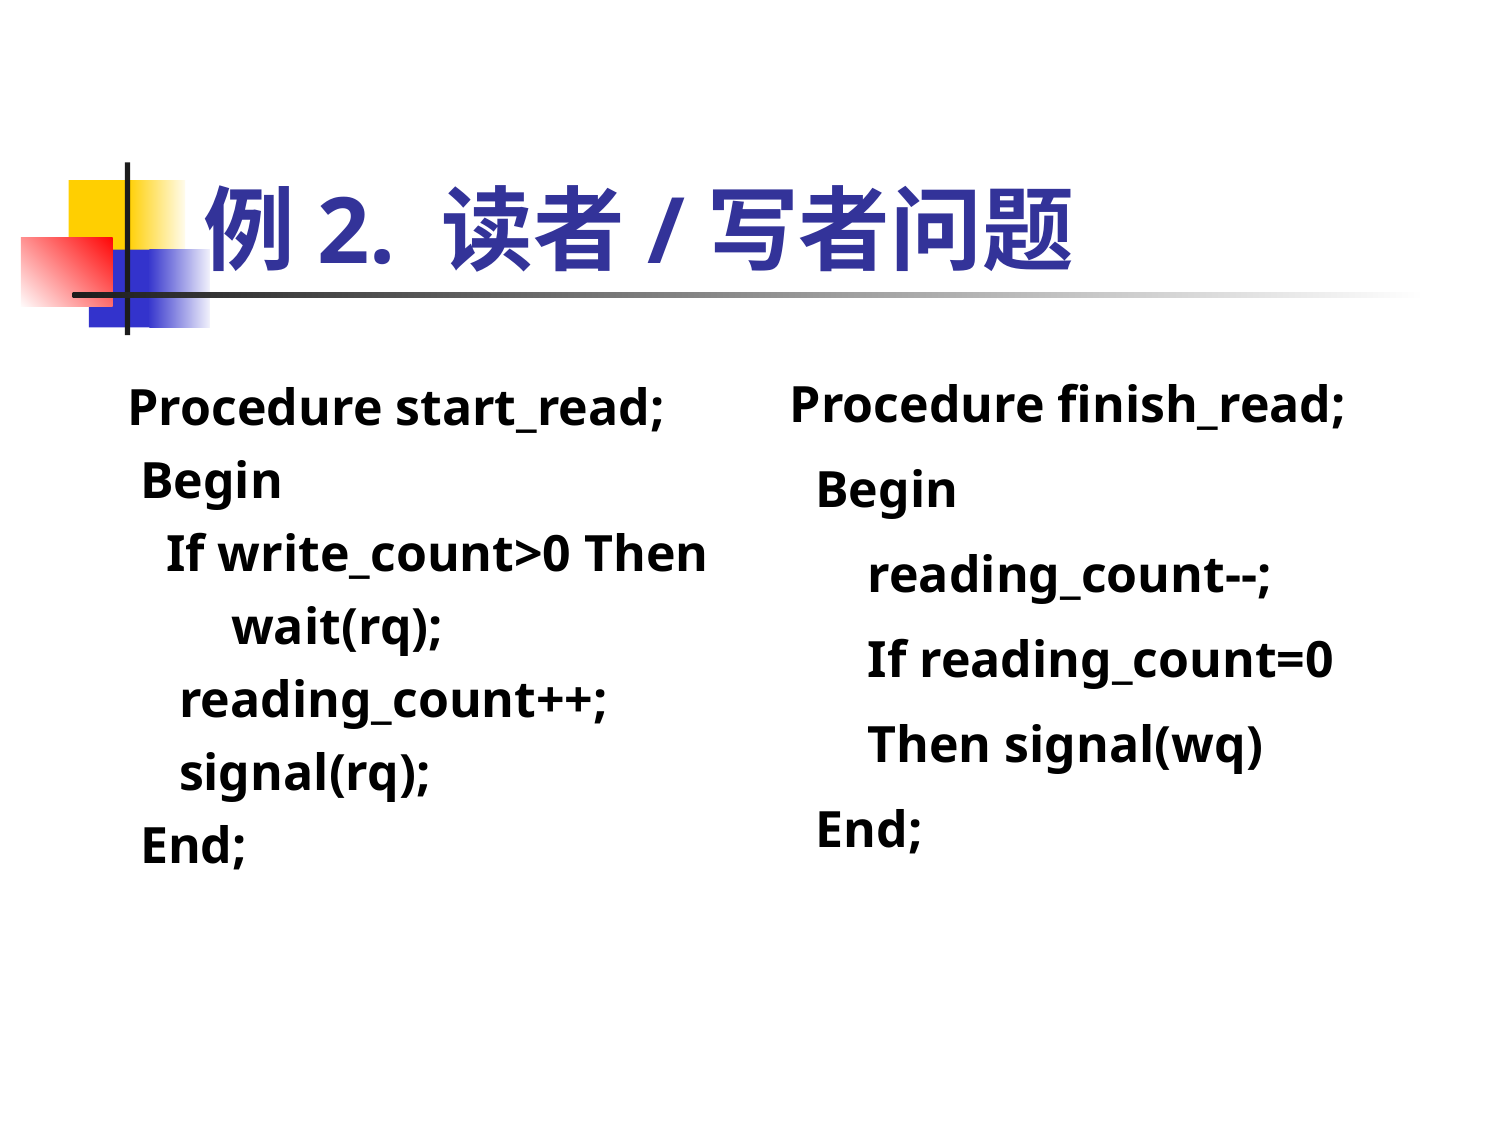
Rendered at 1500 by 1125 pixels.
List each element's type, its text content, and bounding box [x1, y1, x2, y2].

text_box Procedure finish_read; Begin reading_count--; If reading_count=0 Then signal(wq) End; [774, 365, 1413, 950]
text_box Procedure start_read; Begin If write_count>0 Then wait(rq); reading_count++; signal(rq); End; [112, 361, 788, 966]
title 例2. 读者/写者问题 [188, 101, 1468, 289]
